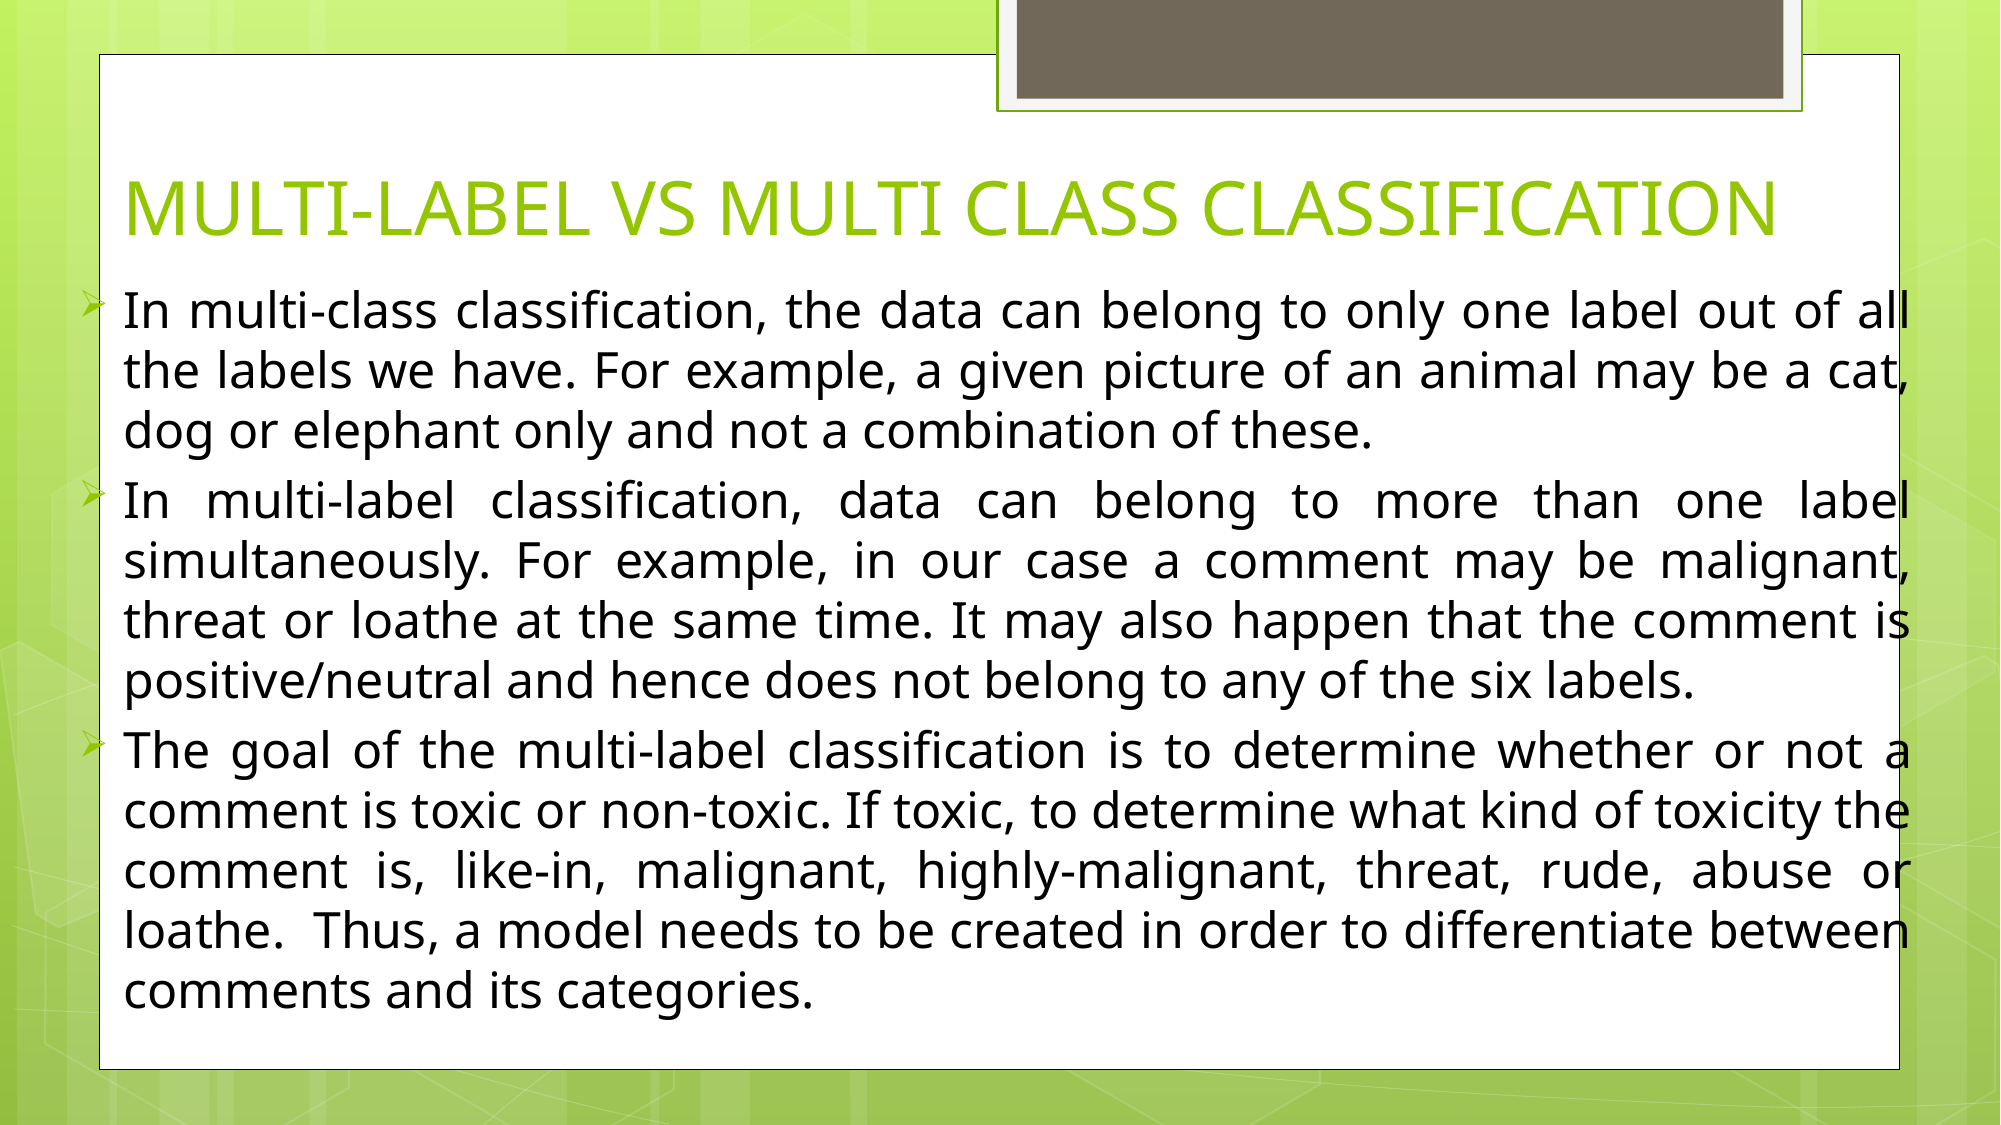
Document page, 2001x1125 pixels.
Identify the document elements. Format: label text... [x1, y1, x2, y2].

title MULTI-LABEL VS MULTI CLASS CLASSIFICATION [107, 81, 1875, 258]
list In multi-class classification, the data can belong to only one label out of all the labels we have. For example, a given picture of an animal may be a cat, dog or elephant only and not a combination of these. In multi-label classification, data can belong to more than one label simultaneously. For example, in our case a comment may be malignant, threat or loathe at the same time. It may also happen that the comment is positive/neutral and hence does not belong to any of the six labels. The goal of the multi-label classification is to determine whether or not a comment is toxic or non-toxic. If toxic, to determine what kind of toxicity the comment is, like-in, malignant, highly-malignant, threat, rude, abuse or loathe. Thus, a model needs to be created in order to differentiate between comments and its categories. [52, 270, 1929, 1055]
